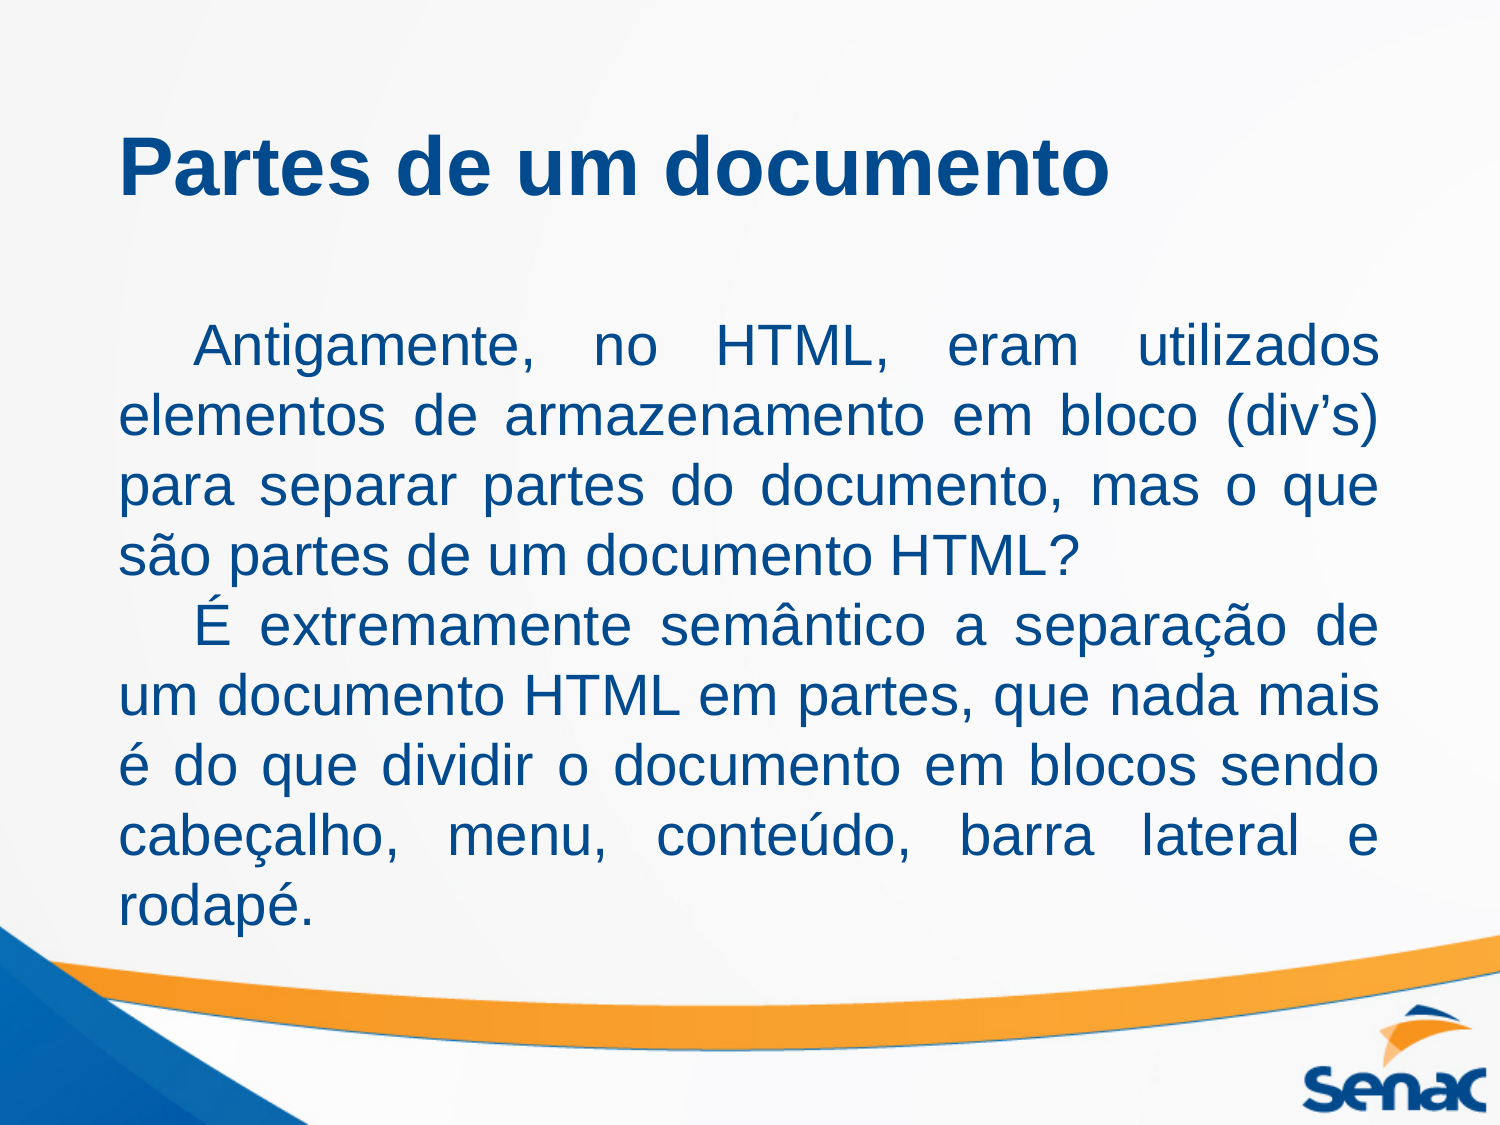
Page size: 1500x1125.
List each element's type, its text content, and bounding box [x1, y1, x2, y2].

picture [0, 0, 1500, 1125]
list Antigamente, no HTML, eram utilizados elementos de armazenamento em bloco (div’s) para separar partes do documento, mas o que são partes de um documento HTML? É extremamente semântico a separação de um documento HTML em partes, que nada mais é do que dividir o documento em blocos sendo cabeçalho, menu, conteúdo, barra lateral e rodapé. [103, 299, 1397, 1014]
title Partes de um documento [103, 59, 1397, 278]
